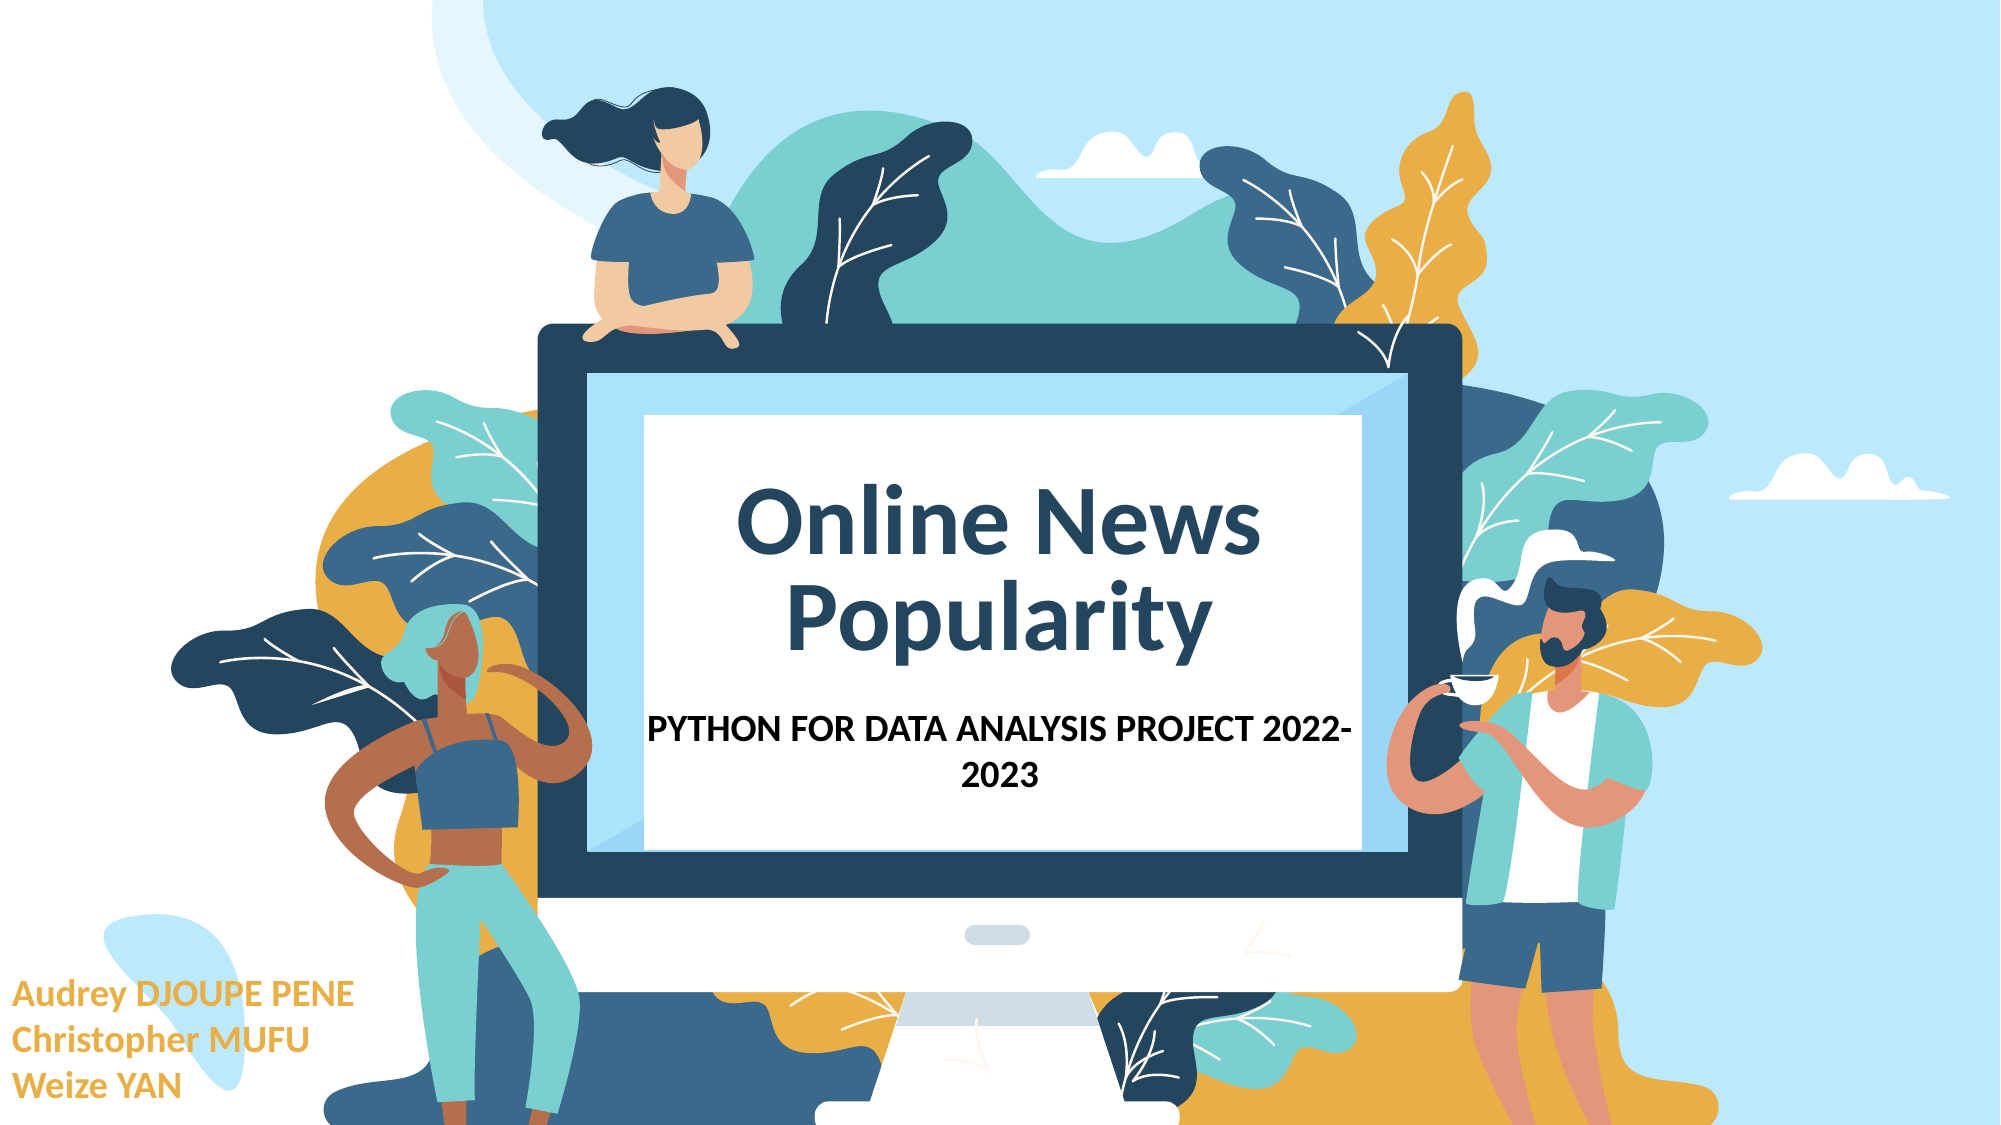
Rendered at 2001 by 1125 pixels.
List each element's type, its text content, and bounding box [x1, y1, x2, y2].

text_box Audrey DJOUPE PENE Christopher MUFU Weize YAN [0, 960, 154, 1114]
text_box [159, 87, 1774, 1125]
